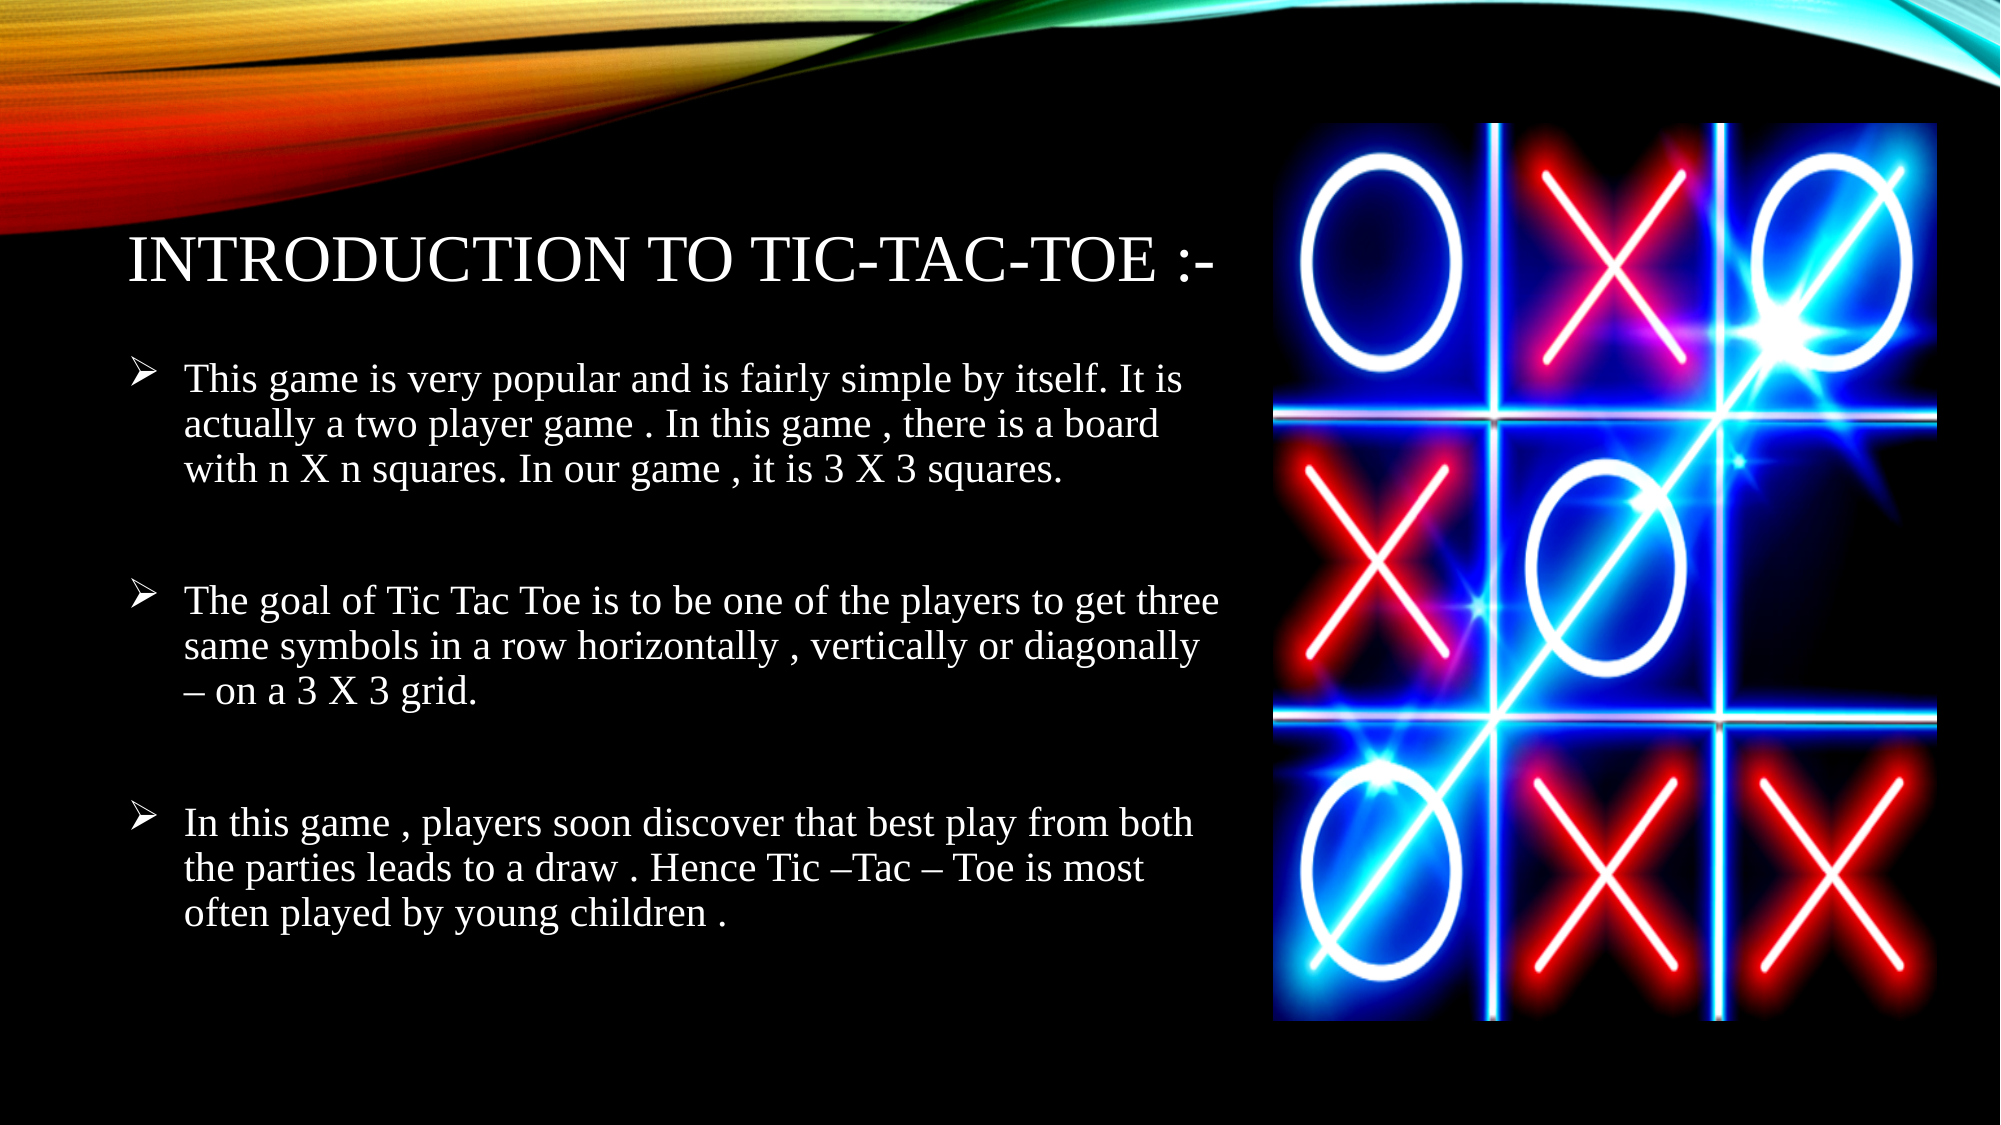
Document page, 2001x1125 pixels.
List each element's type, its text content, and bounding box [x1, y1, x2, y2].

list This game is very popular and is fairly simple by itself. It is actually a two player game . In this game , there is a board with n X n squares. In our game , it is 3 X 3 squares. The goal of Tic Tac Toe is to be one of the players to get three same symbols in a row horizontally , vertically or diagonally – on a 3 X 3 grid. In this game , players soon discover that best play from both the parties leads to a draw . Hence Tic –Tac – Toe is most often played by young children . [112, 348, 1240, 1021]
title Introduction to tic-tac-toe :- [112, 123, 1240, 304]
picture [0, 0, 2000, 1021]
